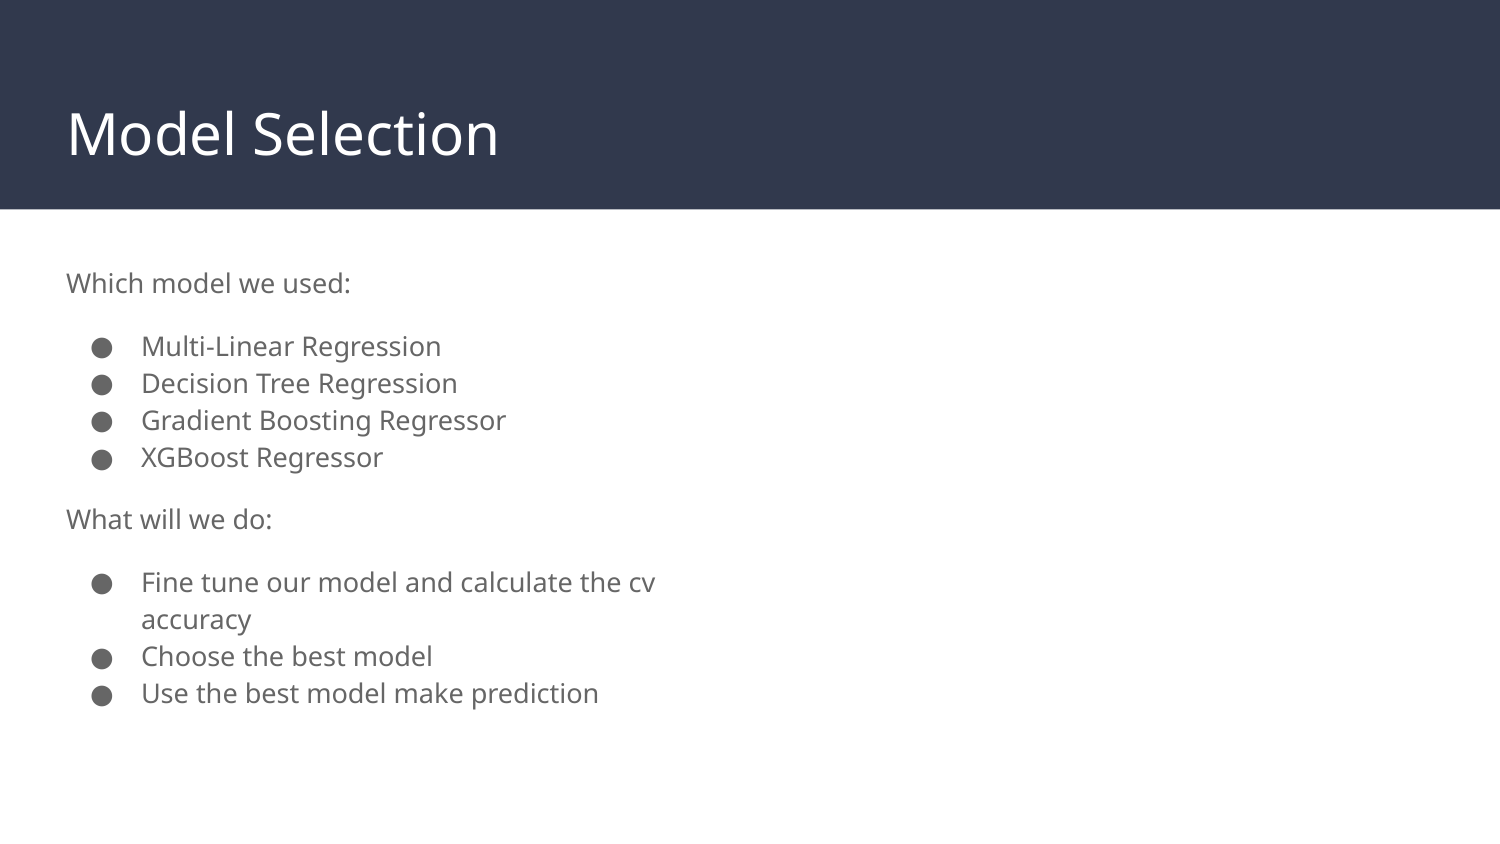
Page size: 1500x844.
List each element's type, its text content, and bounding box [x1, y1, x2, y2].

title Model Selection [51, 82, 1449, 185]
list Which model we used: Multi-Linear Regression Decision Tree Regression Gradient Boosting Regressor XGBoost Regressor What will we do: Fine tune our model and calculate the cv accuracy Choose the best model Use the best model make prediction [51, 247, 708, 752]
